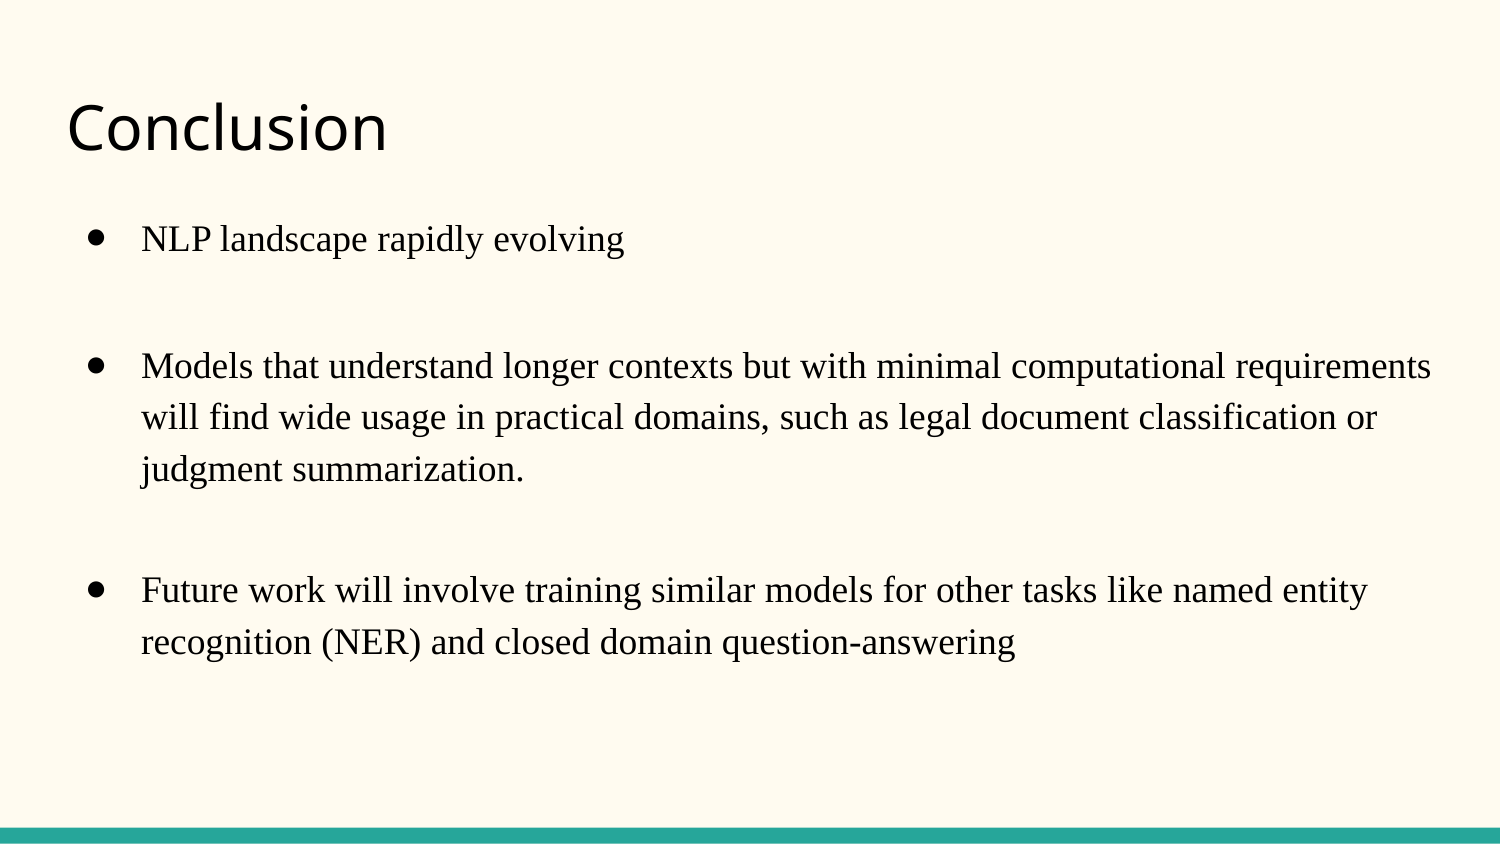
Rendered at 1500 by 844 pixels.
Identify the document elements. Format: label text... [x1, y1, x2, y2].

list NLP landscape rapidly evolving Models that understand longer contexts but with minimal computational requirements will find wide usage in practical domains, such as legal document classification or judgment summarization. Future work will involve training similar models for other tasks like named entity recognition (NER) and closed domain question-answering [51, 192, 1449, 750]
title Conclusion [51, 72, 1449, 174]
